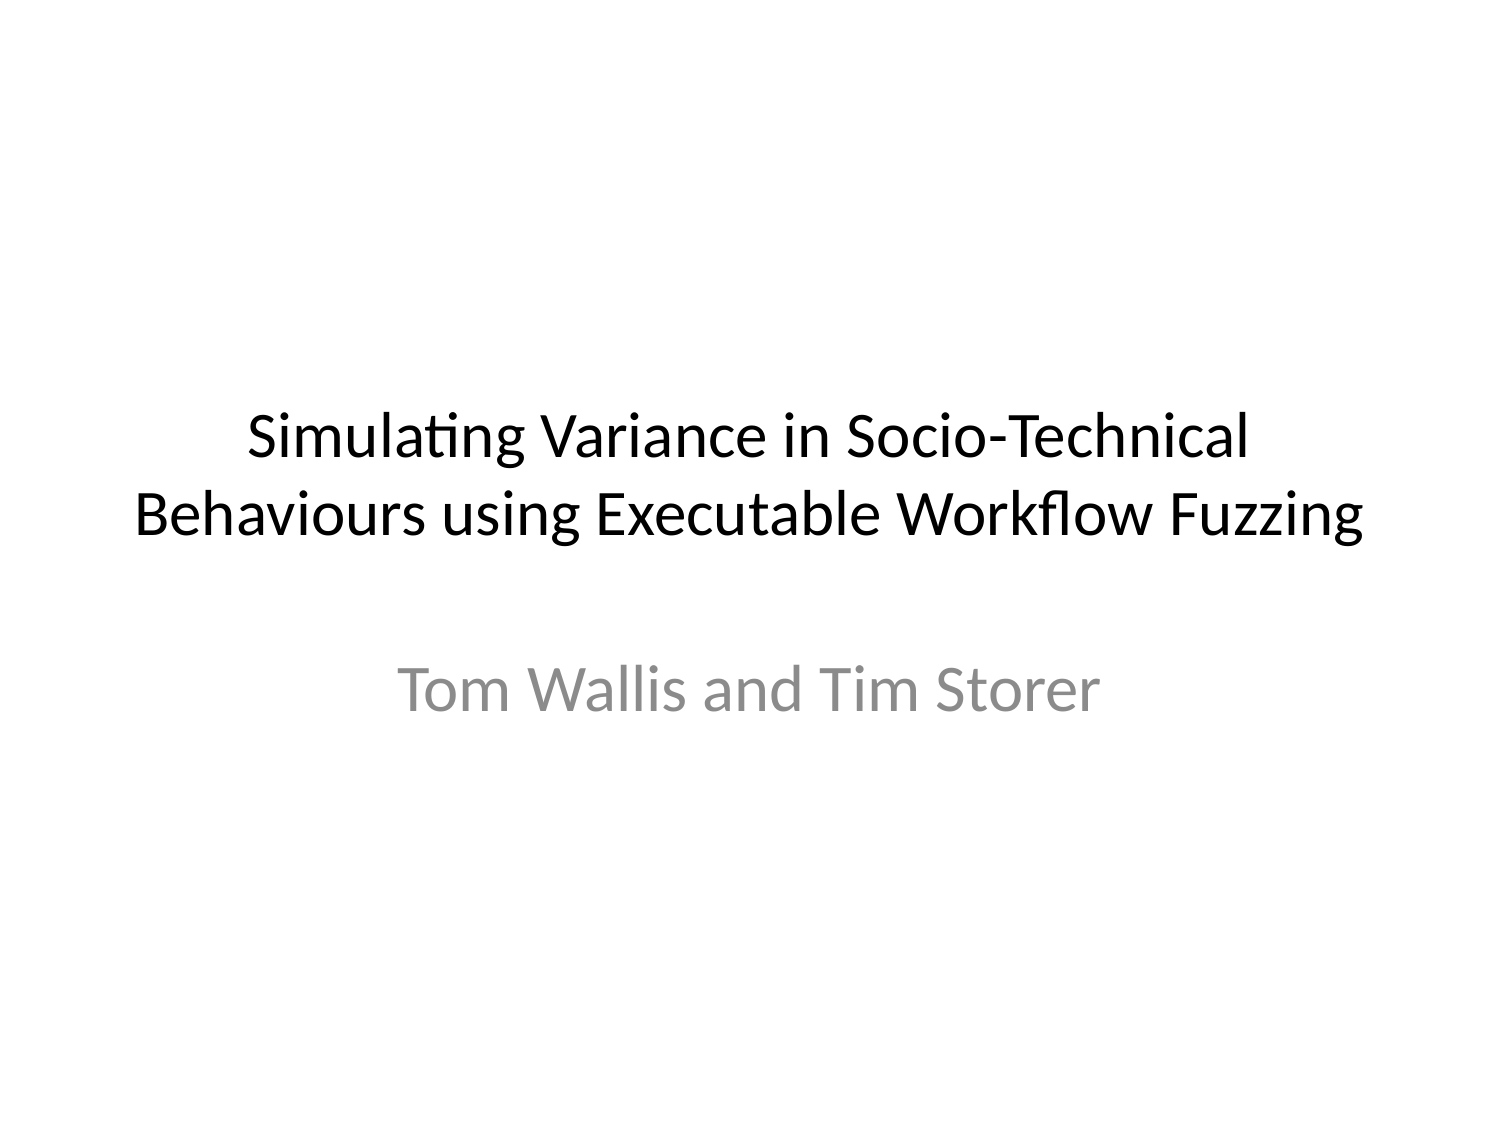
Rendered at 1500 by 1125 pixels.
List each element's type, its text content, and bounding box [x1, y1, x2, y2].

title Simulating Variance in Socio-Technical Behaviours using Executable Workflow Fuzzing [112, 349, 1388, 591]
subtitle Tom Wallis and Tim Storer [225, 637, 1275, 925]
